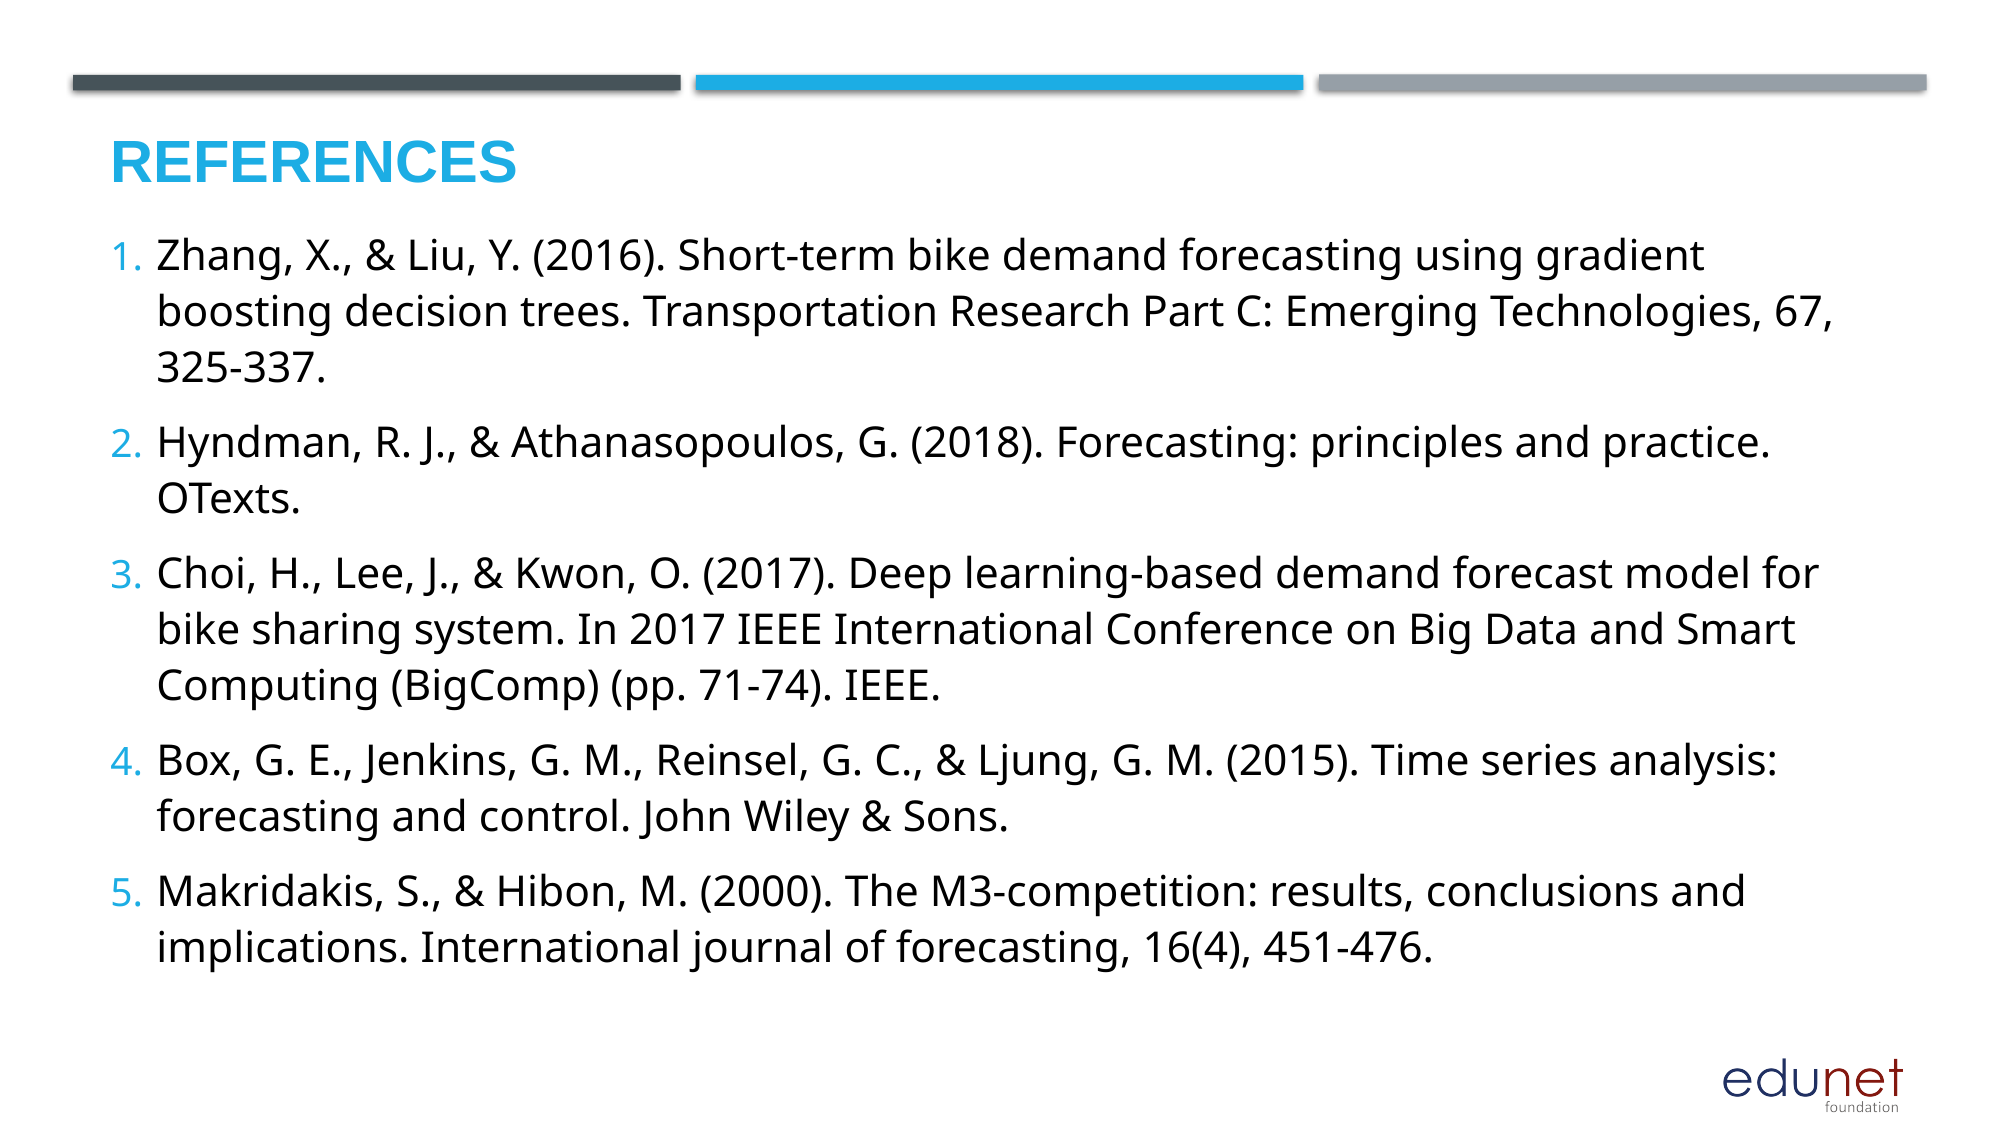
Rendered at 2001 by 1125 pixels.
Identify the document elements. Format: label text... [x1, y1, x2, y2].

list Zhang, X., & Liu, Y. (2016). Short-term bike demand forecasting using gradient boosting decision trees. Transportation Research Part C: Emerging Technologies, 67, 325-337. Hyndman, R. J., & Athanasopoulos, G. (2018). Forecasting: principles and practice. OTexts. Choi, H., Lee, J., & Kwon, O. (2017). Deep learning-based demand forecast model for bike sharing system. In 2017 IEEE International Conference on Big Data and Smart Computing (BigComp) (pp. 71-74). IEEE. Box, G. E., Jenkins, G. M., Reinsel, G. C., & Ljung, G. M. (2015). Time series analysis: forecasting and control. John Wiley & Sons. Makridakis, S., & Hibon, M. (2000). The M3-competition: results, conclusions and implications. International journal of forecasting, 16(4), 451-476. [95, 213, 1905, 981]
picture [1719, 1056, 1905, 1116]
title References [95, 115, 1905, 203]
